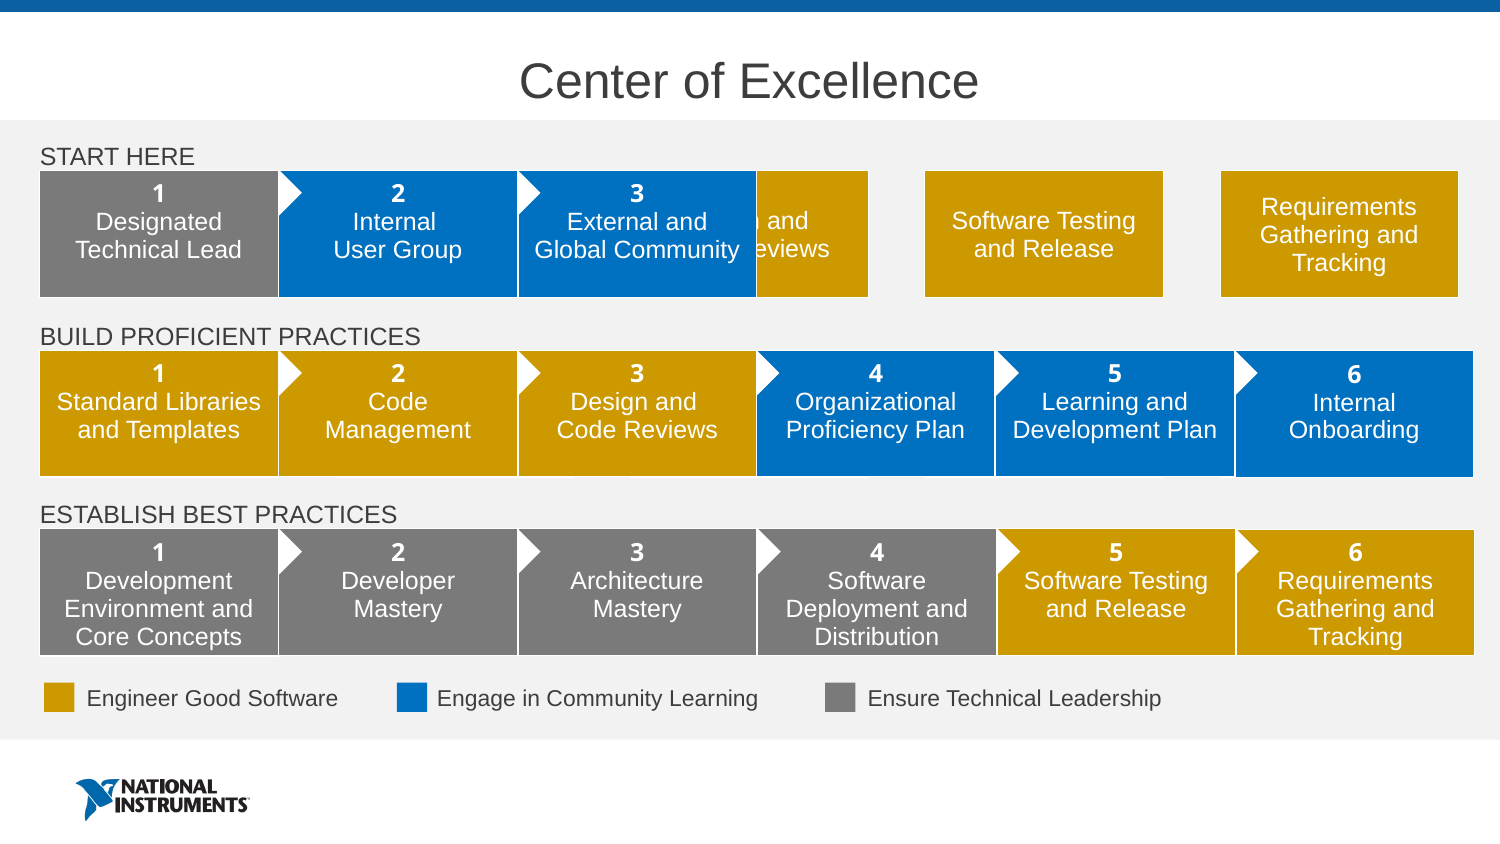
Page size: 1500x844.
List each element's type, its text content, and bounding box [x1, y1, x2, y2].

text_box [39, 528, 1475, 656]
text_box Requirements Gathering and Tracking [1220, 170, 1459, 298]
text_box Software Testing and Release [924, 170, 1164, 298]
text_box [396, 682, 428, 712]
text_box BUILD PROFICIENT PRACTICES [39, 316, 459, 350]
text_box START HERE [39, 136, 459, 169]
text_box [44, 682, 75, 712]
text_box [39, 350, 1474, 478]
title Center of Excellence [74, 45, 1425, 120]
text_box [39, 169, 757, 298]
text_box ESTABLISH BEST PRACTICES [39, 495, 459, 528]
text_box [825, 682, 856, 712]
text_box Engineer Good Software [86, 675, 371, 719]
text_box Design and Code Reviews [757, 170, 869, 298]
text_box Engage in Community Learning [436, 675, 792, 719]
text_box [0, 119, 1500, 740]
text_box Ensure Technical Leadership [867, 675, 1198, 719]
